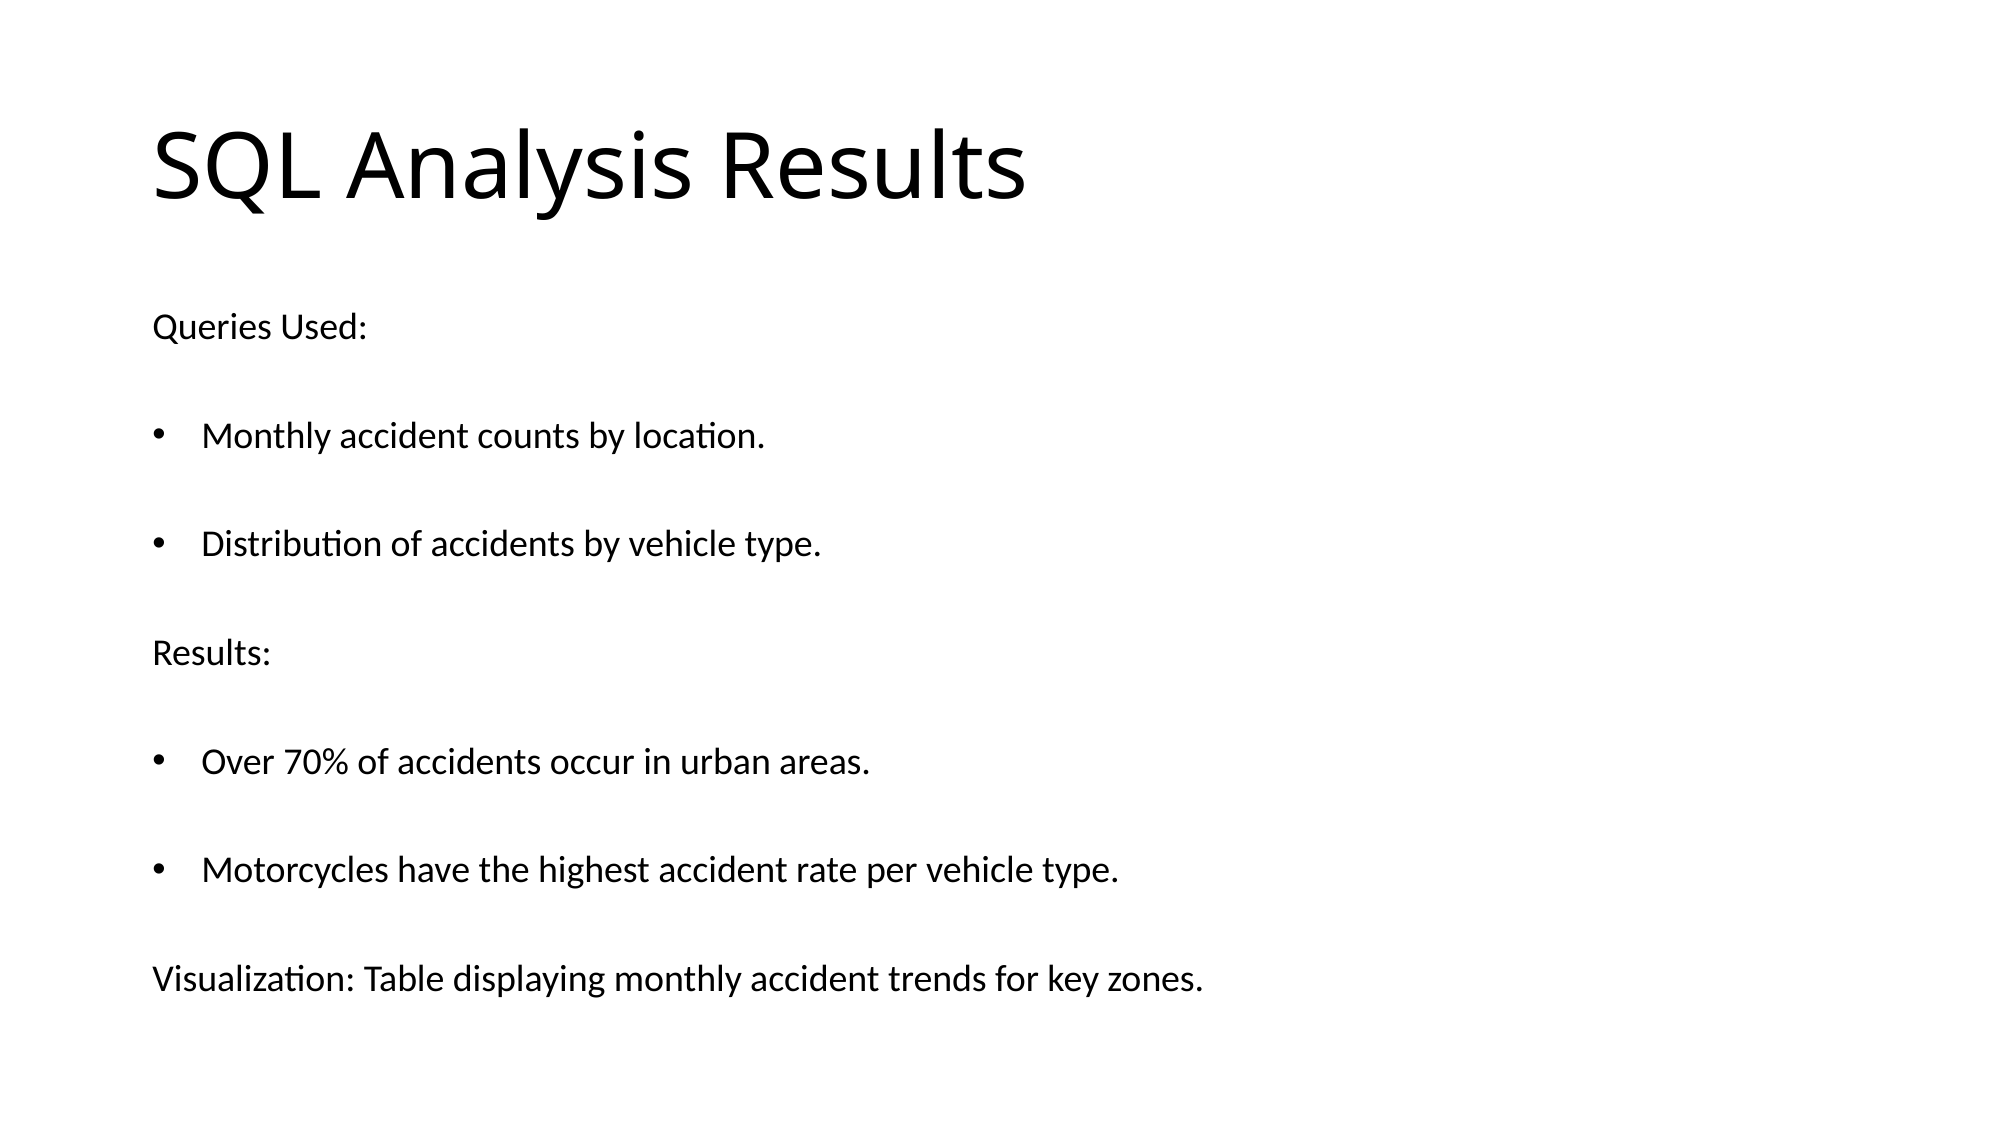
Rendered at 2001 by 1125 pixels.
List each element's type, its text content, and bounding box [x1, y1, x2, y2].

title SQL Analysis Results [137, 59, 1863, 278]
list Queries Used: Monthly accident counts by location. Distribution of accidents by vehicle type. Results: Over 70% of accidents occur in urban areas. Motorcycles have the highest accident rate per vehicle type. Visualization: Table displaying monthly accident trends for key zones. [137, 299, 1863, 1014]
